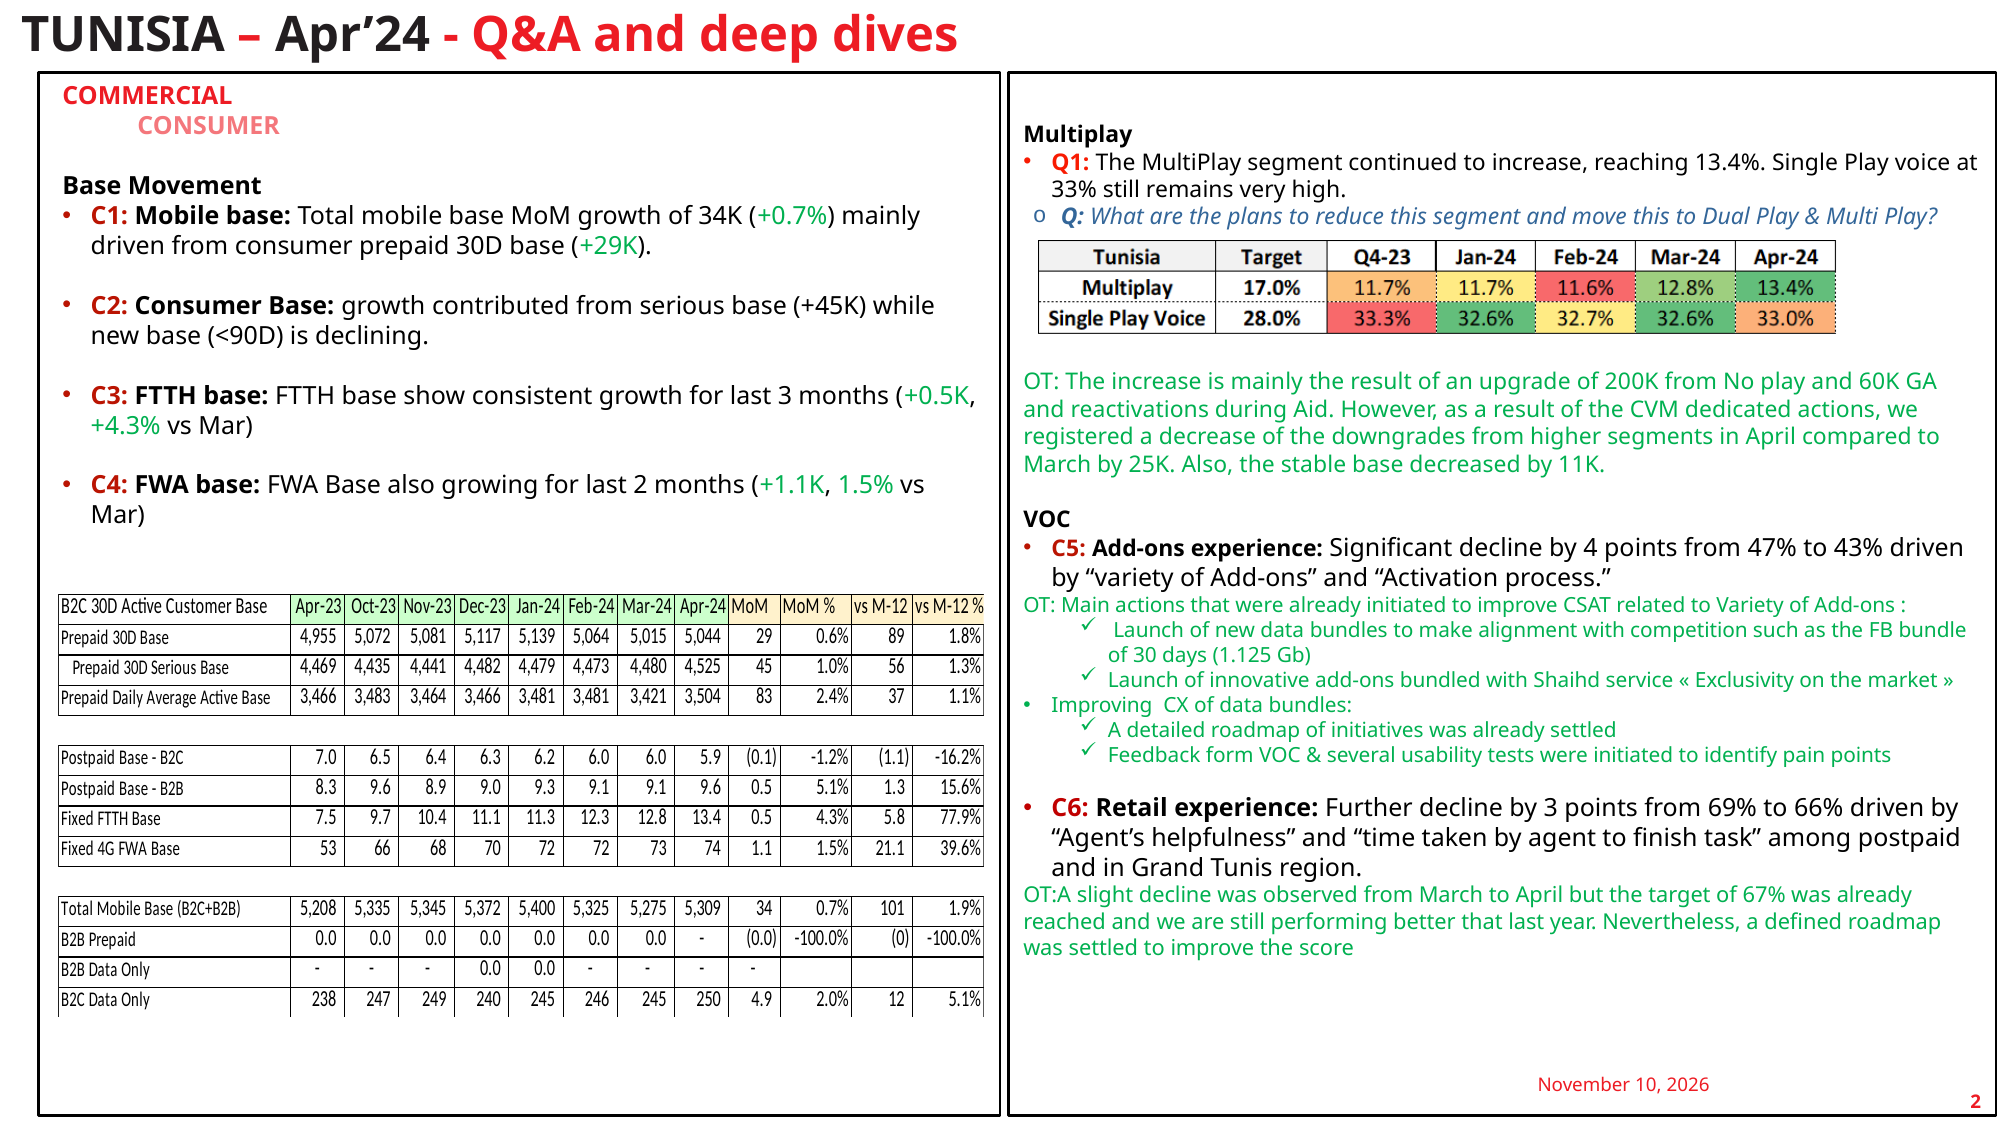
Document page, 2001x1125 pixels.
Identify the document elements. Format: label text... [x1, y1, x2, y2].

text_box TUNISIA – Apr’24 - Q&A and deep dives [21, 1, 1997, 70]
picture [58, 593, 985, 1019]
picture [1038, 240, 1837, 335]
text_box [37, 71, 1001, 1117]
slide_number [1480, 1055, 1767, 1116]
text_box COMMERCIAL CONSUMER Base Movement C1: Mobile base: Total mobile base MoM growth of 34K (+0.7%) mainly driven from consumer prepaid 30D base (+29K). C2: Consumer Base: growth contributed from serious base (+45K) while new base (<90D) is declining. C3: FTTH base: FTTH base show consistent growth for last 3 months (+0.5K, +4.3% vs Mar) C4: FWA base: FWA Base also growing for last 2 months (+1.1K, 1.5% vs Mar) [47, 72, 995, 716]
slide_number 2 [1867, 1072, 1997, 1125]
text_box Multiplay Q1: The MultiPlay segment continued to increase, reaching 13.4%. Single Play voice at 33% still remains very high. Q: What are the plans to reduce this segment and move this to Dual Play & Multi Play? OT: The increase is mainly the result of an upgrade of 200K from No play and 60K GA and reactivations during Aid. However, as a result of the CVM dedicated actions, we registered a decrease of the downgrades from higher segments in April compared to March by 25K. Also, the stable base decreased by 11K. VOC C5: Add-ons experience: Significant decline by 4 points from 47% to 43% driven by “variety of Add-ons” and “Activation process.” OT: Main actions that were already initiated to improve CSAT related to Variety of Add-ons : Launch of new data bundles to make alignment with competition such as the FB bundle of 30 days (1.125 Gb) Launch of innovative add-ons bundled with Shaihd service « Exclusivity on the market » Improving CX of data bundles: A detailed roadmap of initiatives was already settled Feedback form VOC & several usability tests were initiated to identify pain points C6: Retail experience: Further decline by 3 points from 69% to 66% driven by “Agent’s helpfulness” and “time taken by agent to finish task” among postpaid and in Grand Tunis region. OT:A slight decline was observed from March to April but the target of 67% was already reached and we are still performing better that last year. Nevertheless, a defined roadmap was settled to improve the score [1007, 71, 1997, 1117]
